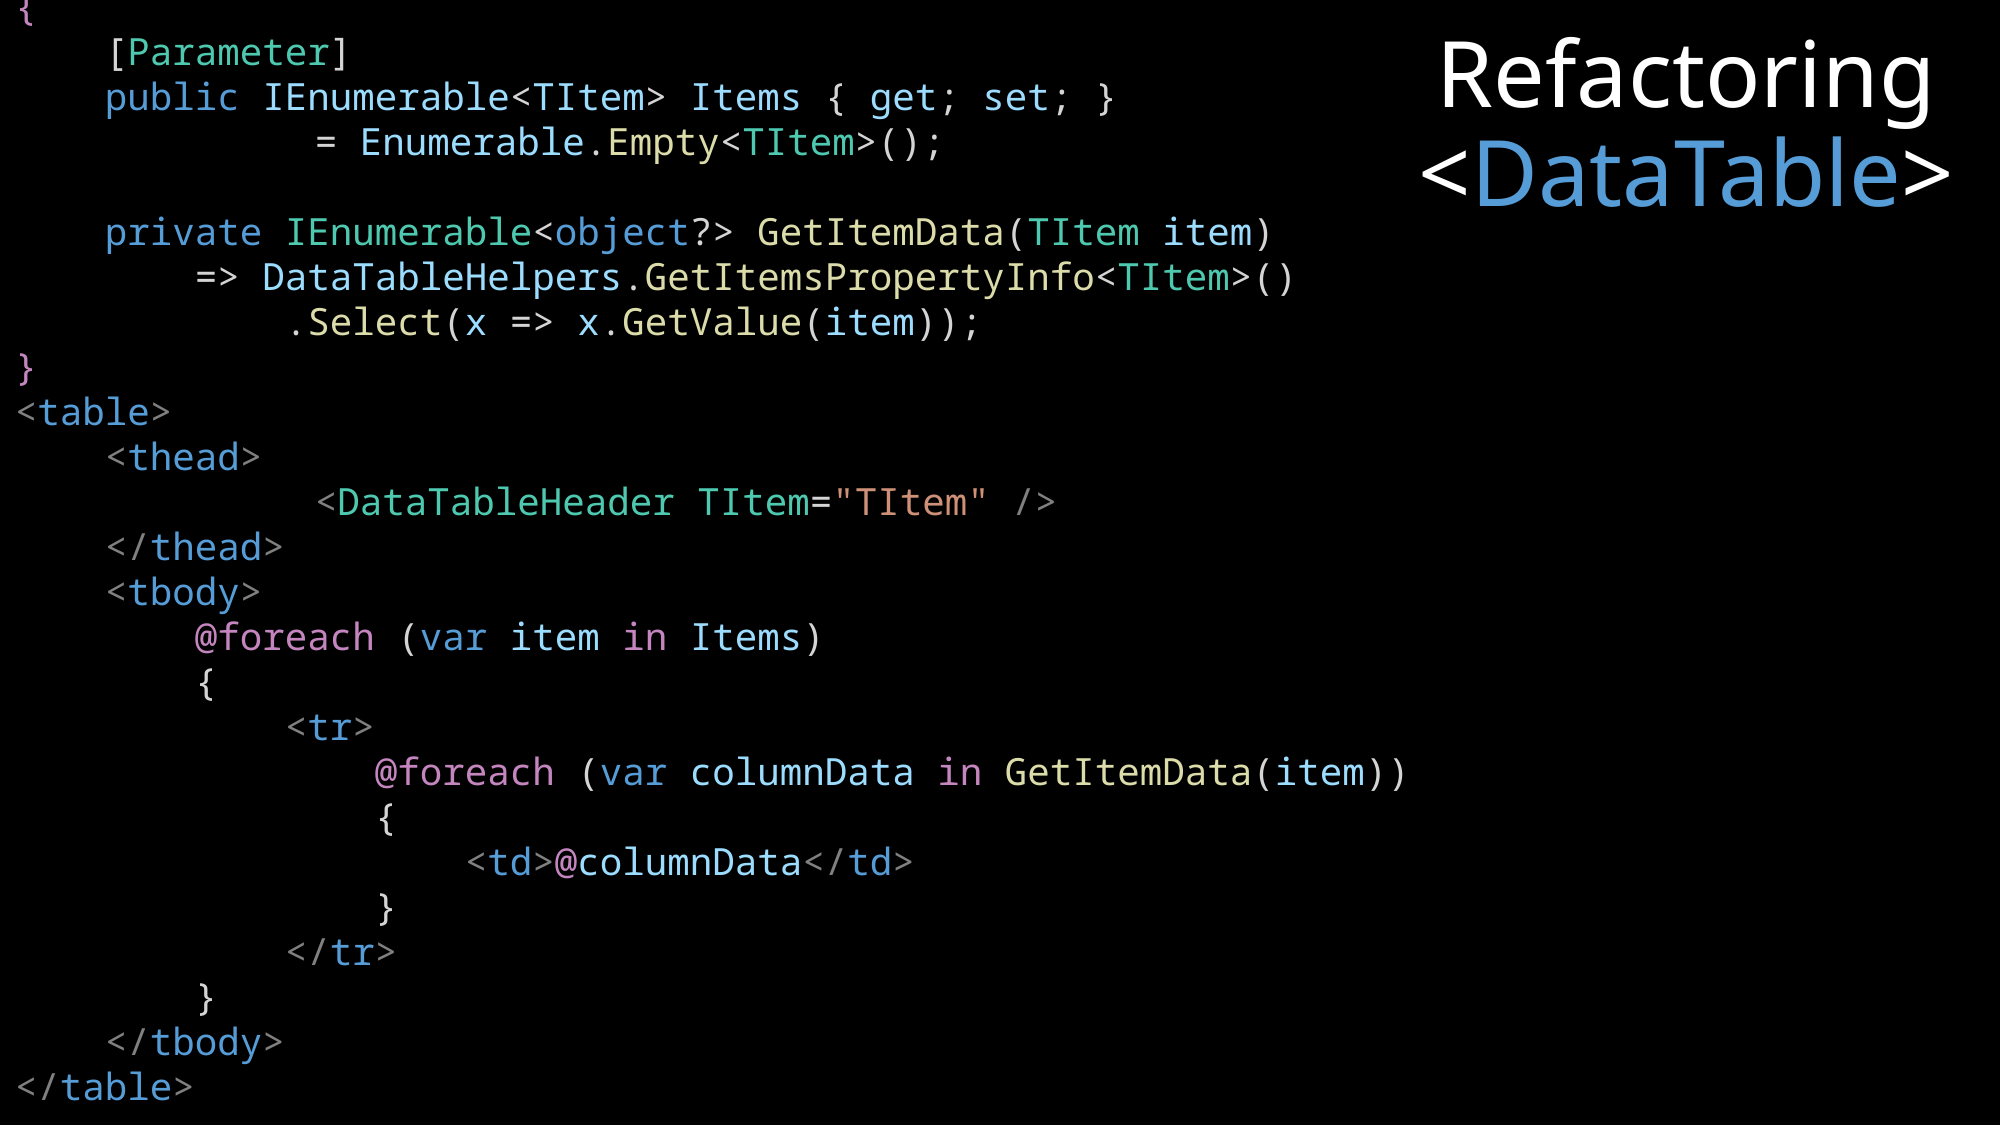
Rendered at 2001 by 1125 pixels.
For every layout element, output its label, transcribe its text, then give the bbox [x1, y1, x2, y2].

title Refactoring <DataTable> [1373, 18, 2000, 237]
text_box @typeparam TItem @code { [Parameter] public IEnumerable<TItem> Items { get; set; } = Enumerable.Empty<TItem>(); private IEnumerable<object?> GetItemData(TItem item) => DataTableHelpers.GetItemsPropertyInfo<TItem>() .Select(x => x.GetValue(item)); } <table> <thead> <DataTableHeader TItem="TItem" /> </thead> <tbody> @foreach (var item in Items) { <tr> @foreach (var columnData in GetItemData(item)) { <td>@columnData</td> } </tr> } </tbody> </table> [0, 0, 2000, 1116]
